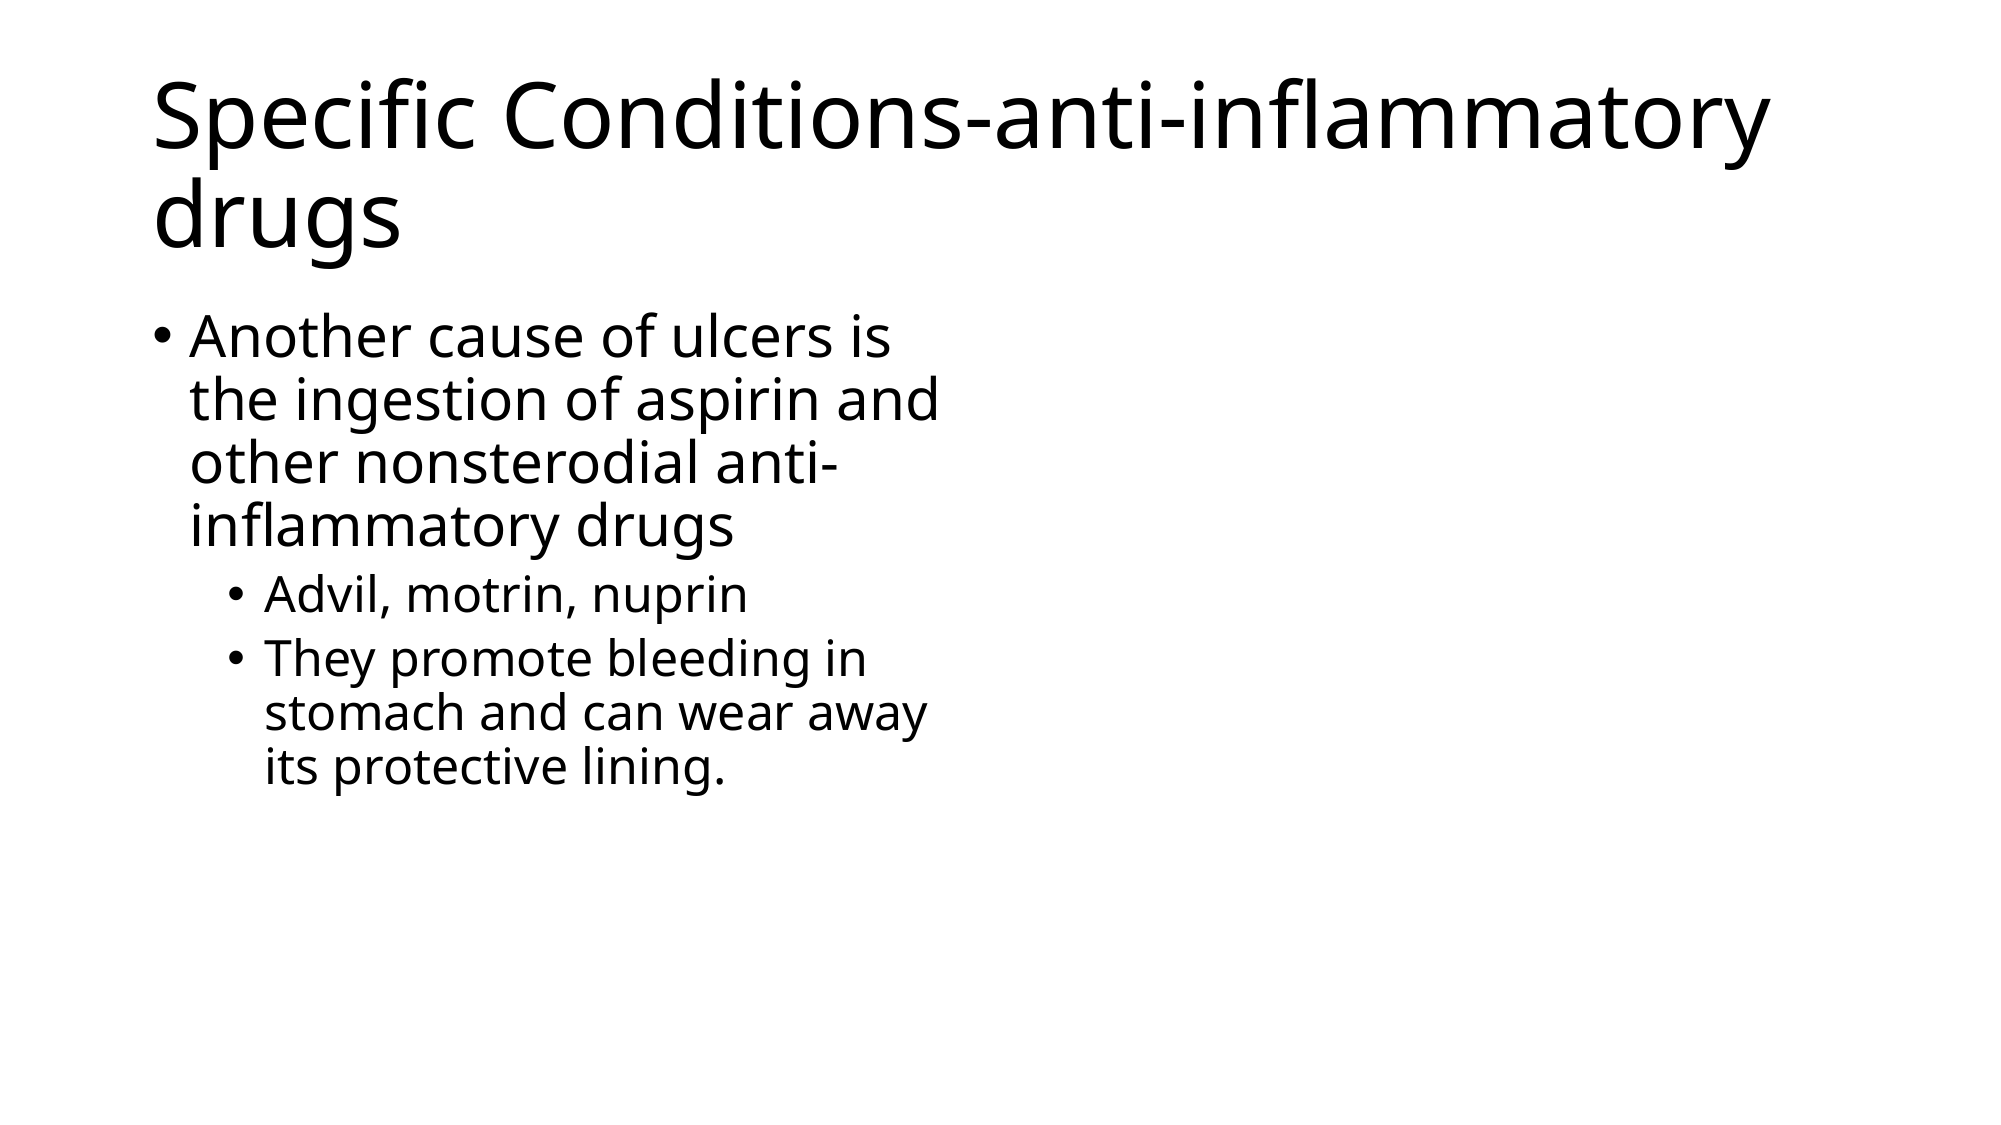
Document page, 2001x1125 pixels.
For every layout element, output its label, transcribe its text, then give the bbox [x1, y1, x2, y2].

title Specific Conditions-anti-inflammatory drugs [137, 59, 1863, 278]
list Another cause of ulcers is the ingestion of aspirin and other nonsterodial anti-inflammatory drugs Advil, motrin, nuprin They promote bleeding in stomach and can wear away its protective lining. [137, 299, 988, 1014]
